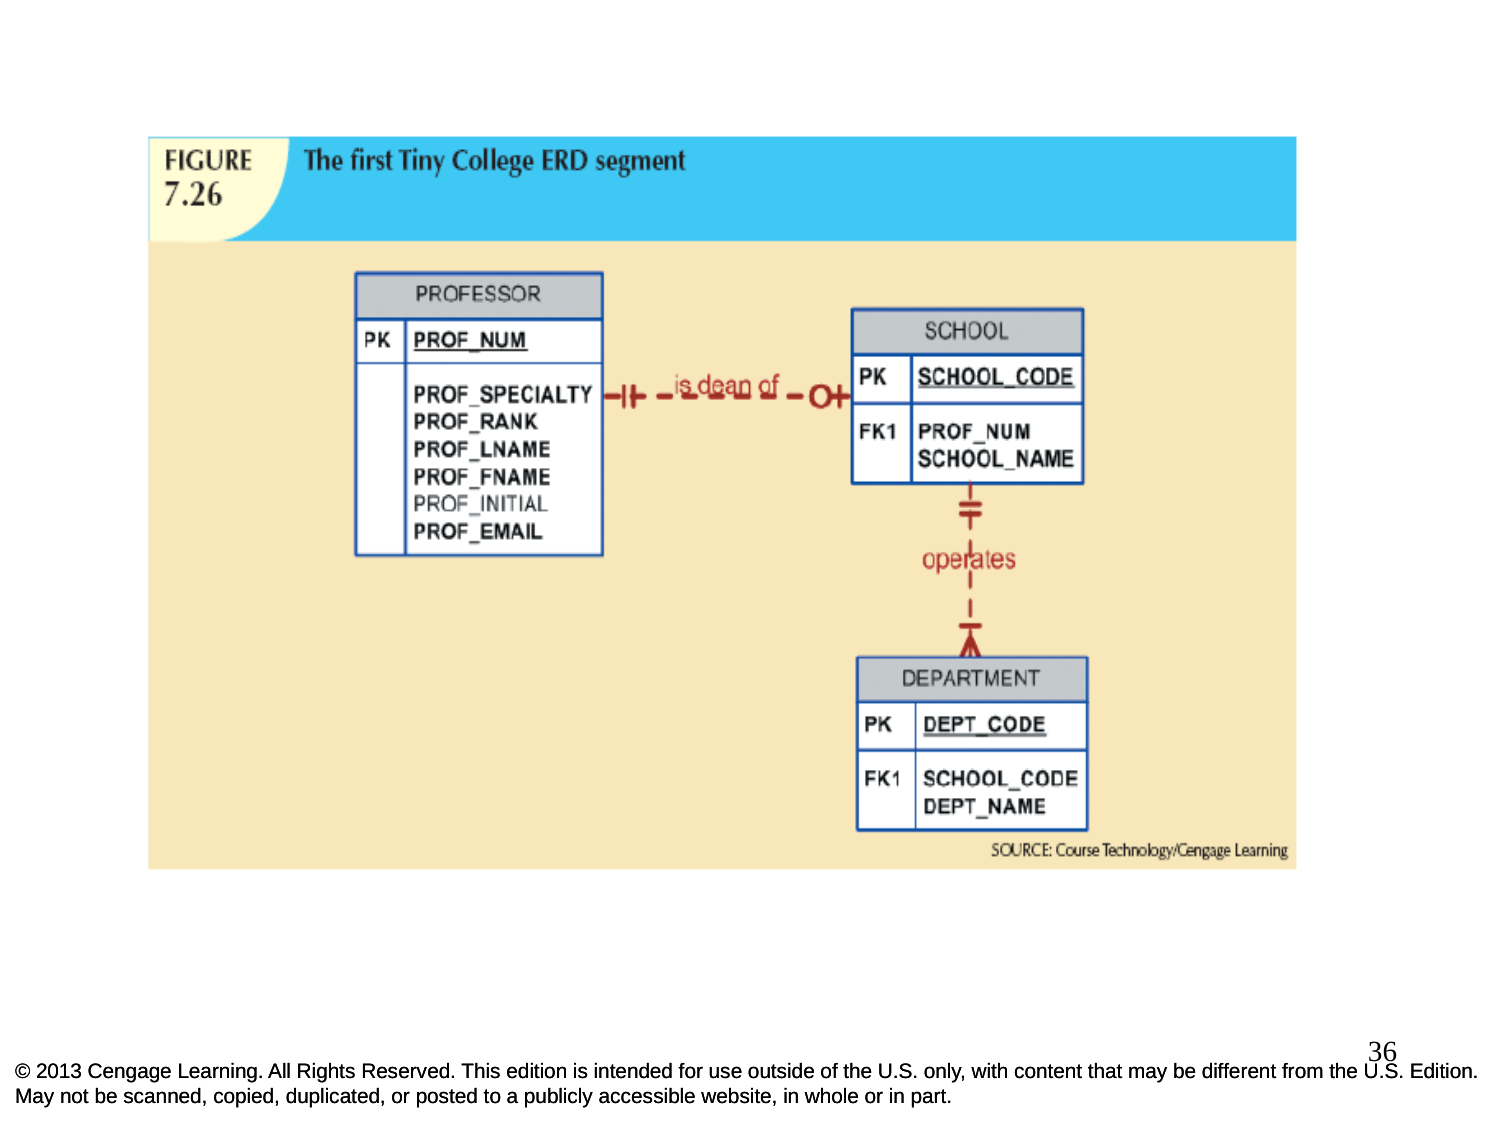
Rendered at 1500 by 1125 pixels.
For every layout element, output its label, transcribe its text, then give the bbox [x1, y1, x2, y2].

picture [137, 124, 1305, 880]
text_box ‹#› [1074, 1024, 1413, 1103]
